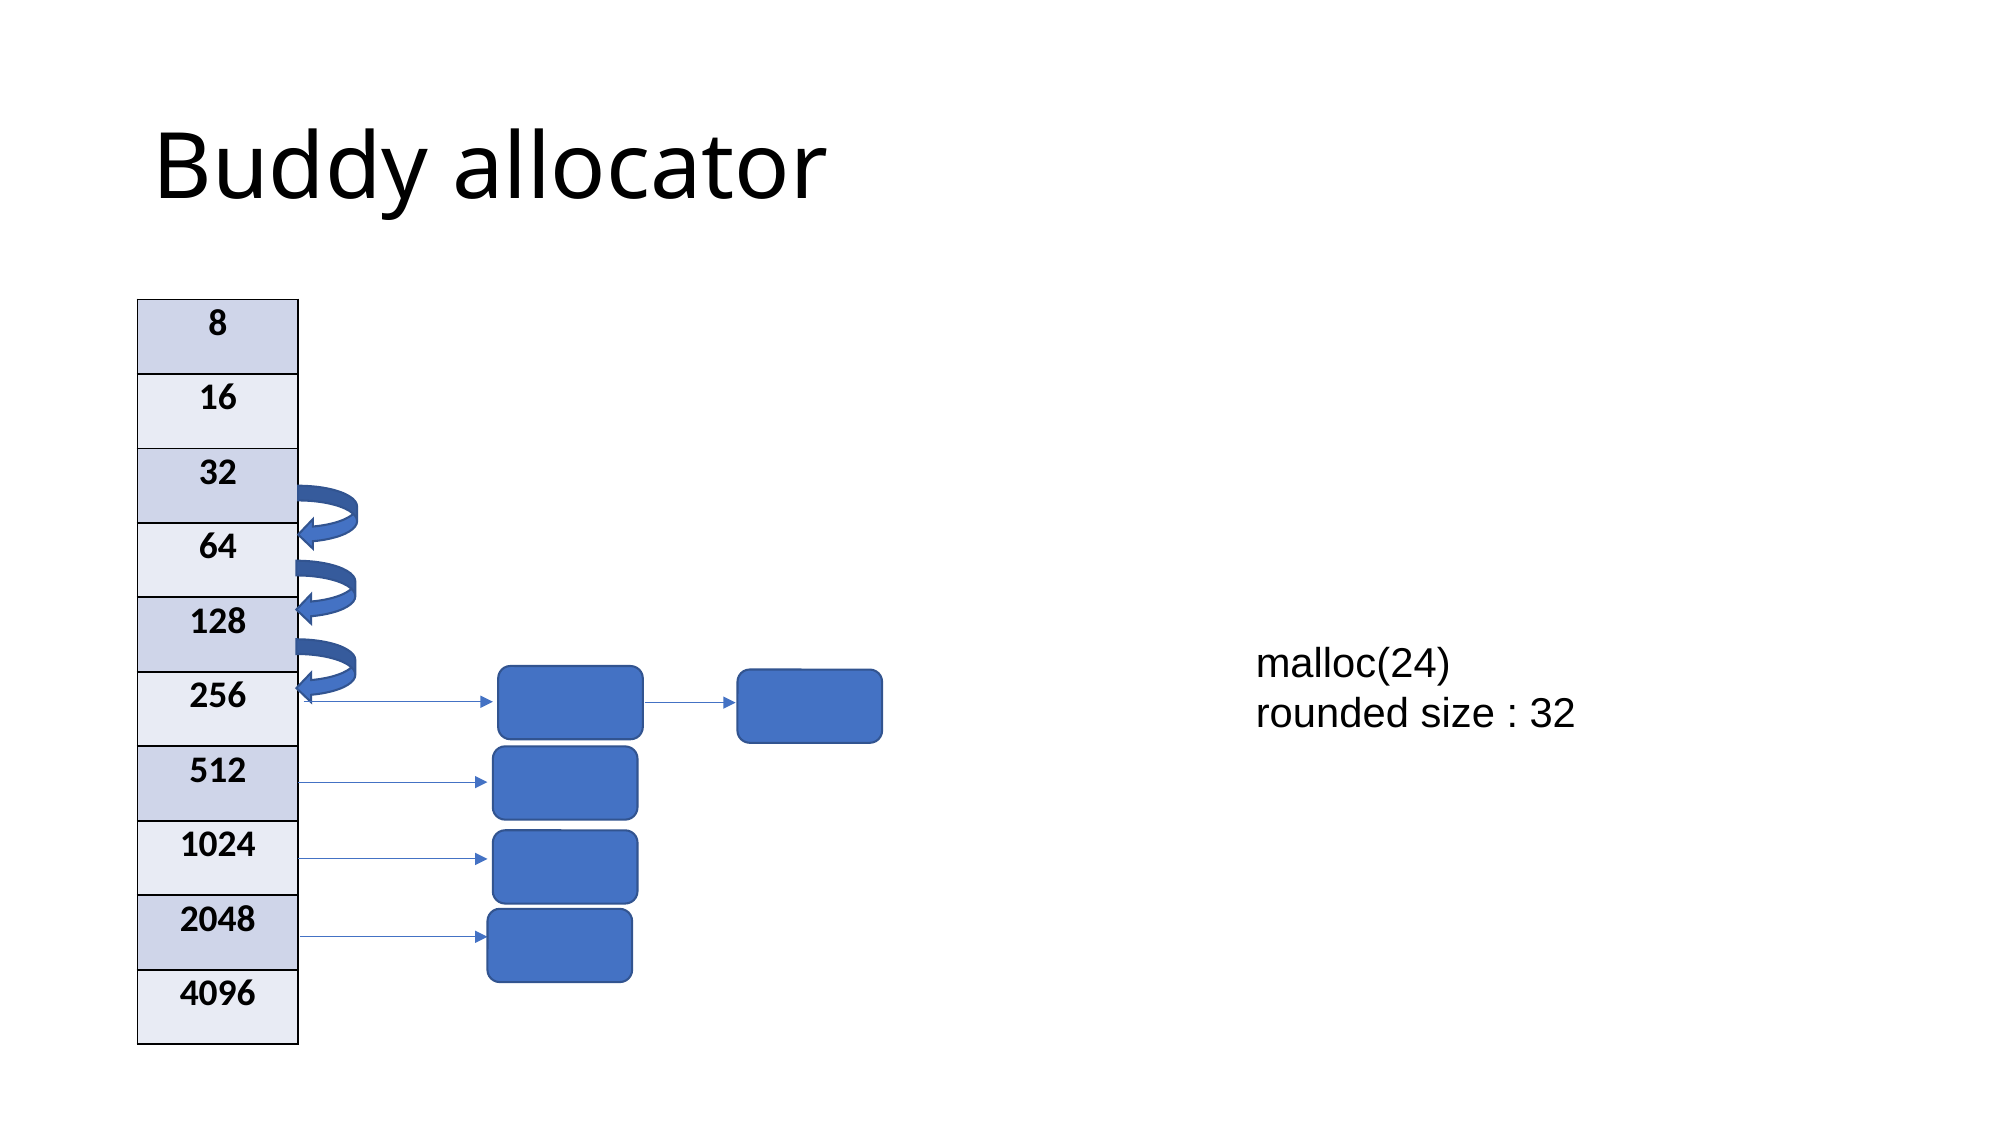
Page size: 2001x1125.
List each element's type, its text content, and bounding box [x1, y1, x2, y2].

text_box [491, 829, 639, 905]
table_cell 256 [138, 673, 297, 745]
table_cell 32 [138, 449, 297, 522]
text_box [736, 668, 884, 744]
text_box [294, 559, 357, 627]
text_box [294, 638, 357, 701]
text_box [486, 907, 634, 984]
table_cell 64 [138, 524, 297, 596]
text_box [497, 664, 644, 741]
table_cell 128 [138, 598, 297, 671]
title Buddy allocator [137, 59, 1863, 278]
text_box [296, 484, 359, 552]
table_cell 2048 [138, 896, 297, 969]
text_box [491, 745, 639, 821]
table_cell 1024 [138, 822, 297, 894]
text_box malloc(24) rounded size : 32 [1241, 628, 1847, 744]
table_cell 512 [138, 747, 297, 820]
table_header 8 [138, 300, 297, 373]
table_cell 4096 [138, 971, 297, 1043]
table_cell 16 [138, 375, 297, 448]
